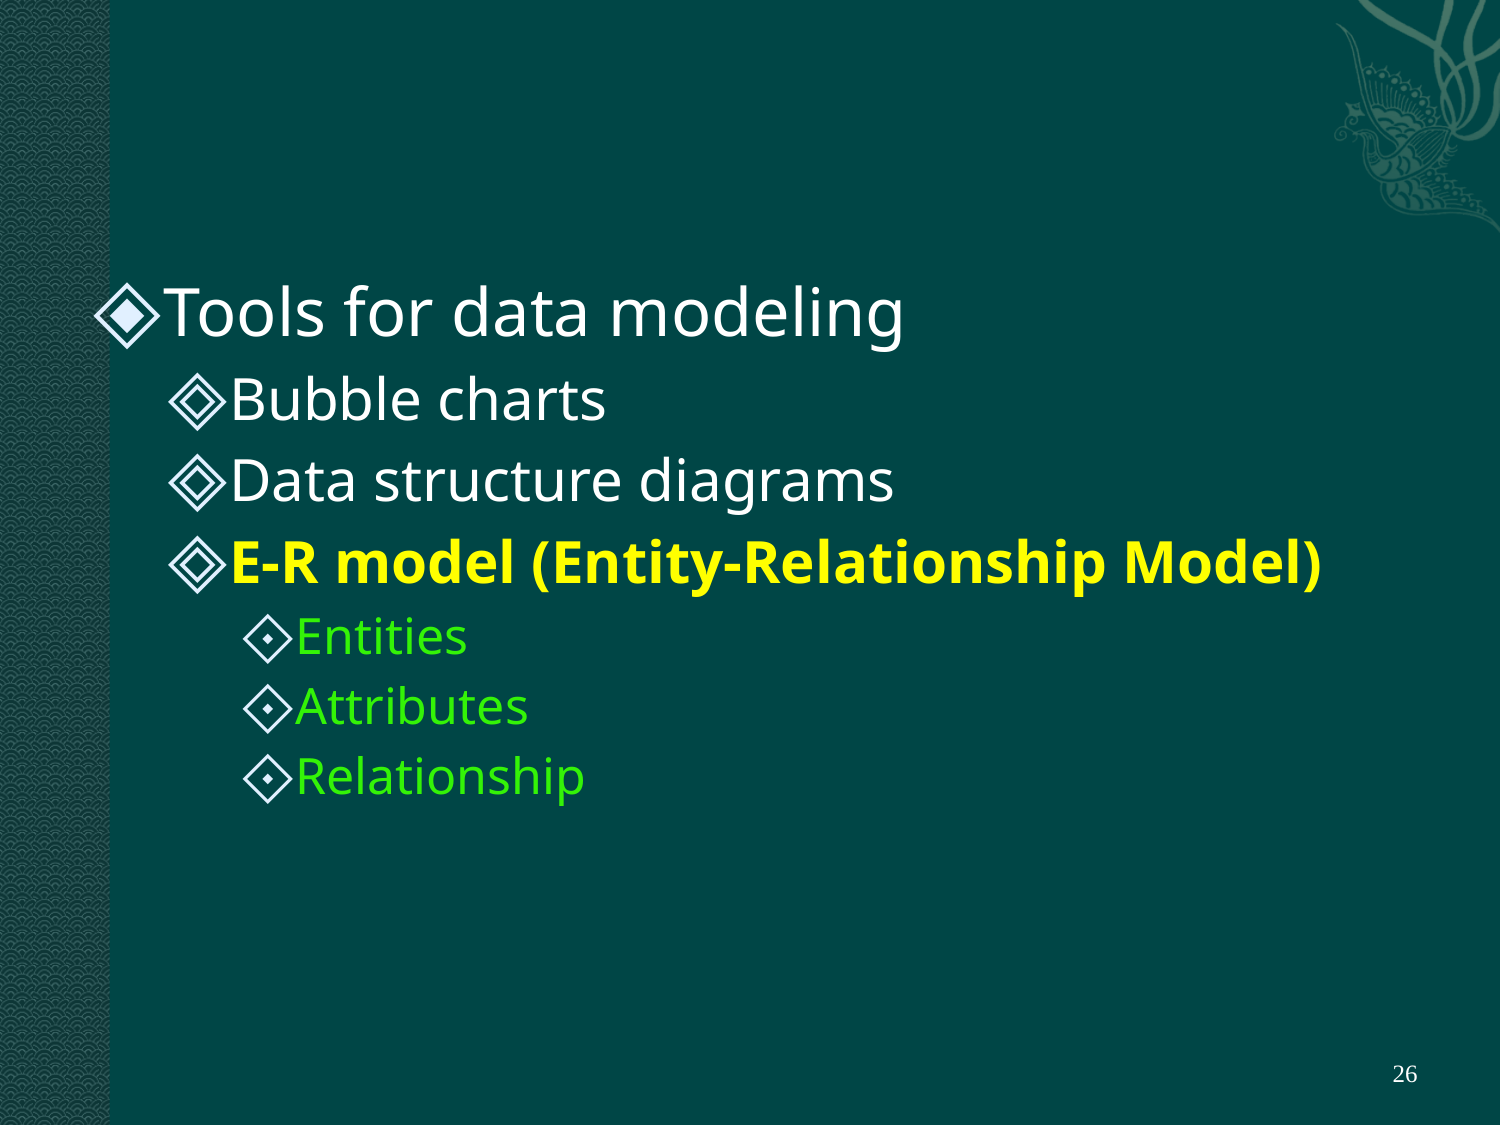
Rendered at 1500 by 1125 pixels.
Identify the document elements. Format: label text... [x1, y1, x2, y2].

list Tools for data modeling Bubble charts Data structure diagrams E-R model (Entity-Relationship Model) Entities Attributes Relationship [75, 262, 1425, 1005]
picture [0, 0, 110, 1125]
slide_number ‹#› [1074, 1042, 1425, 1103]
picture [1334, 0, 1500, 235]
